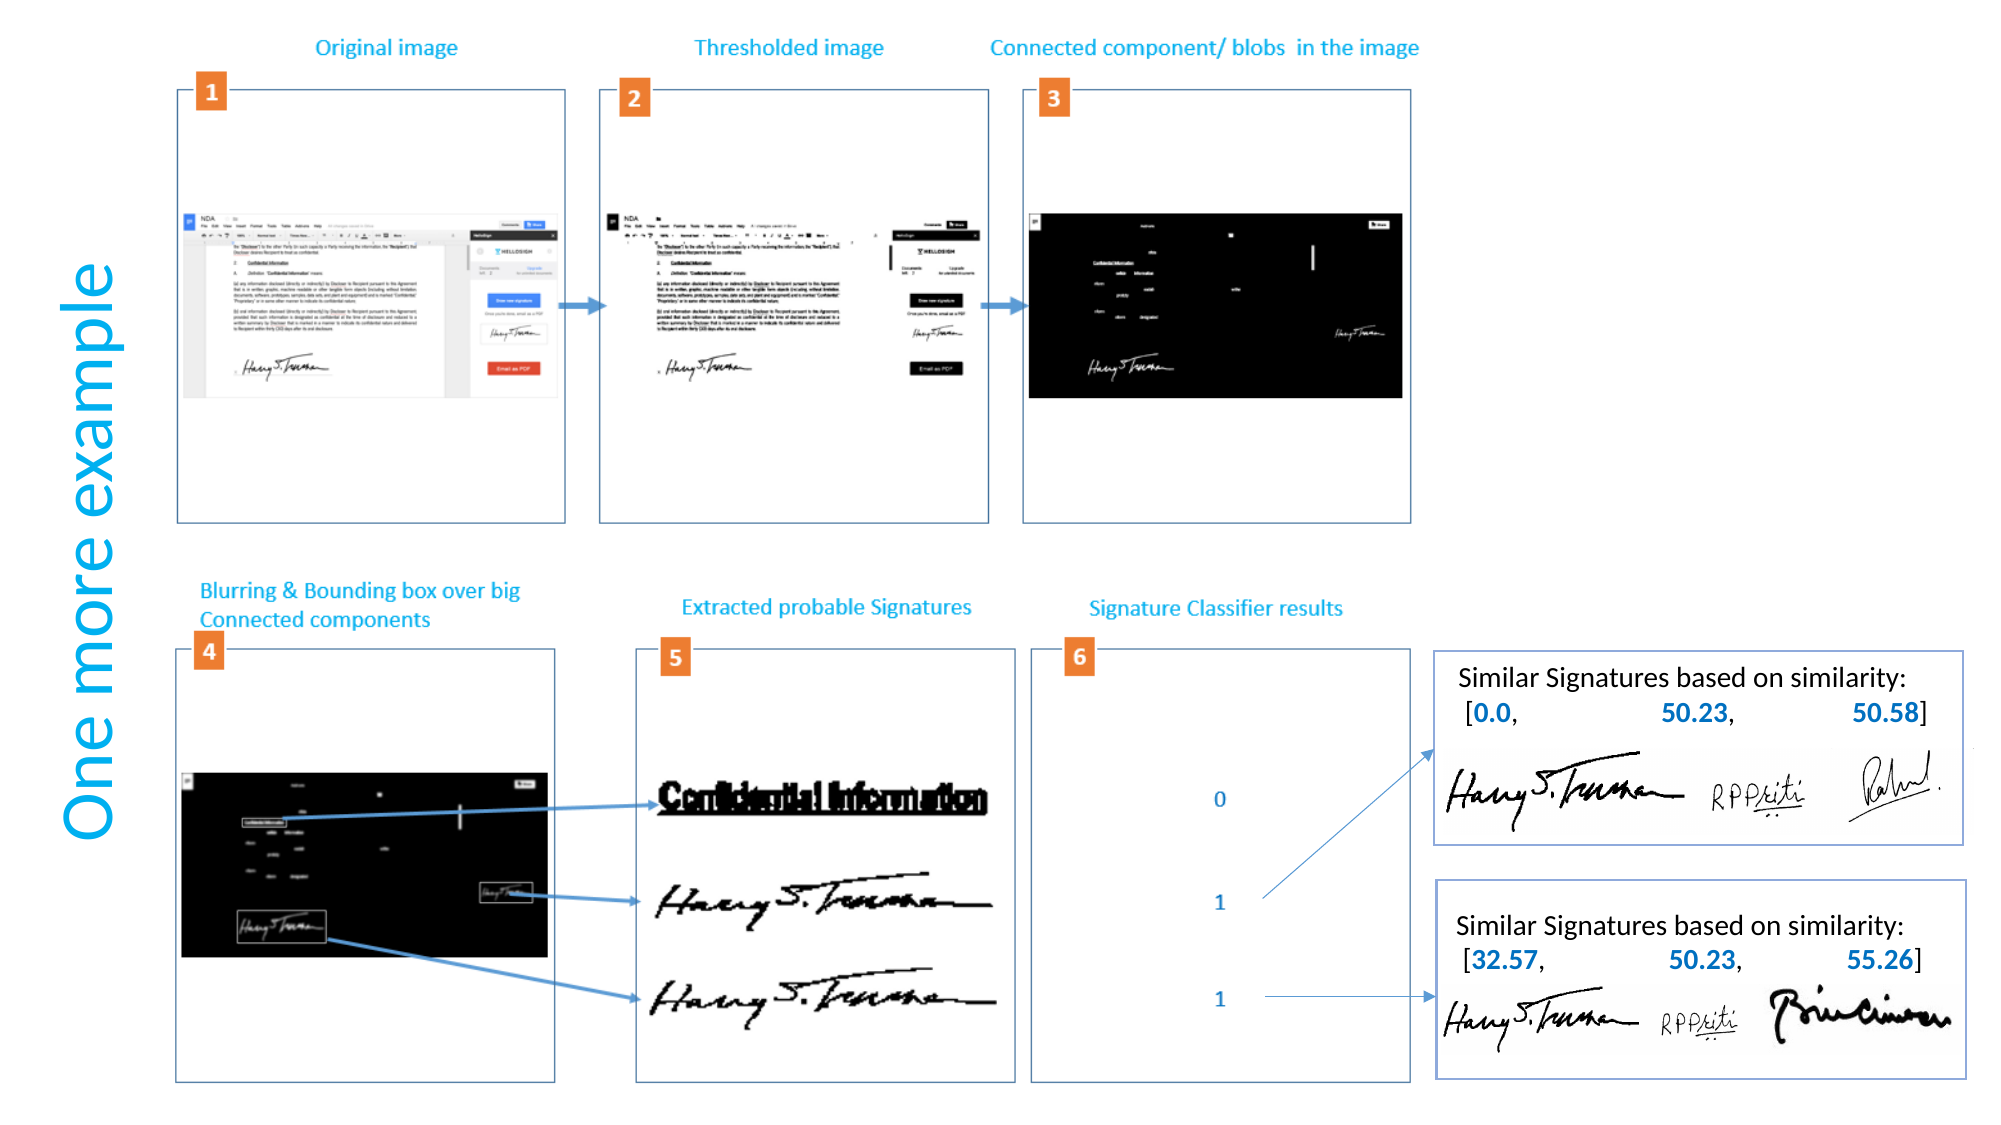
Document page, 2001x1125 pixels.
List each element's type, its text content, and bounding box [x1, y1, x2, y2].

text_box One more example [30, 230, 136, 857]
picture [1441, 984, 1962, 1055]
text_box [1262, 748, 1434, 899]
text_box [1435, 879, 1967, 1080]
picture [1443, 748, 1974, 835]
text_box [1433, 650, 1964, 846]
text_box Similar Signatures based on similarity: [0.0, 50.23, 50.58] [1443, 650, 1964, 736]
picture [159, 5, 1441, 1112]
